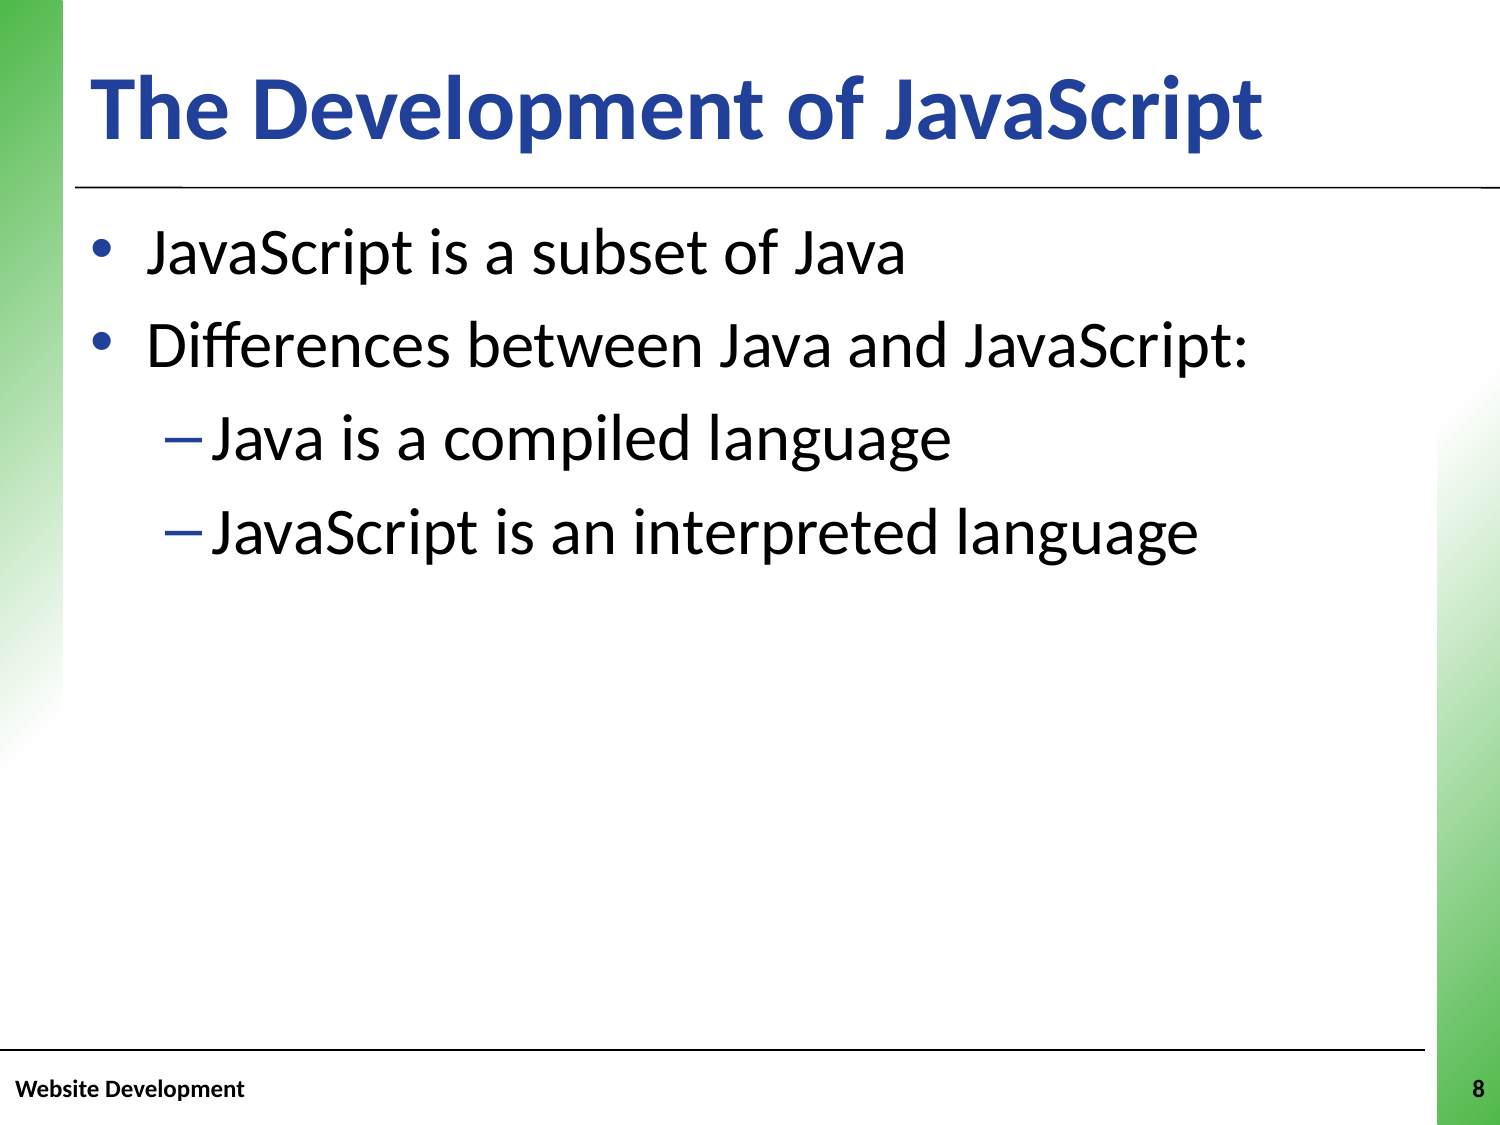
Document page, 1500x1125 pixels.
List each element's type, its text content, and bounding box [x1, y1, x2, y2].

list JavaScript is a subset of Java Differences between Java and JavaScript: Java is a compiled language JavaScript is an interpreted language [74, 199, 1438, 1006]
slide_number 8 [1412, 1050, 1500, 1125]
footer Website Development [0, 1050, 1350, 1125]
title The Development of JavaScript [74, 24, 1438, 181]
